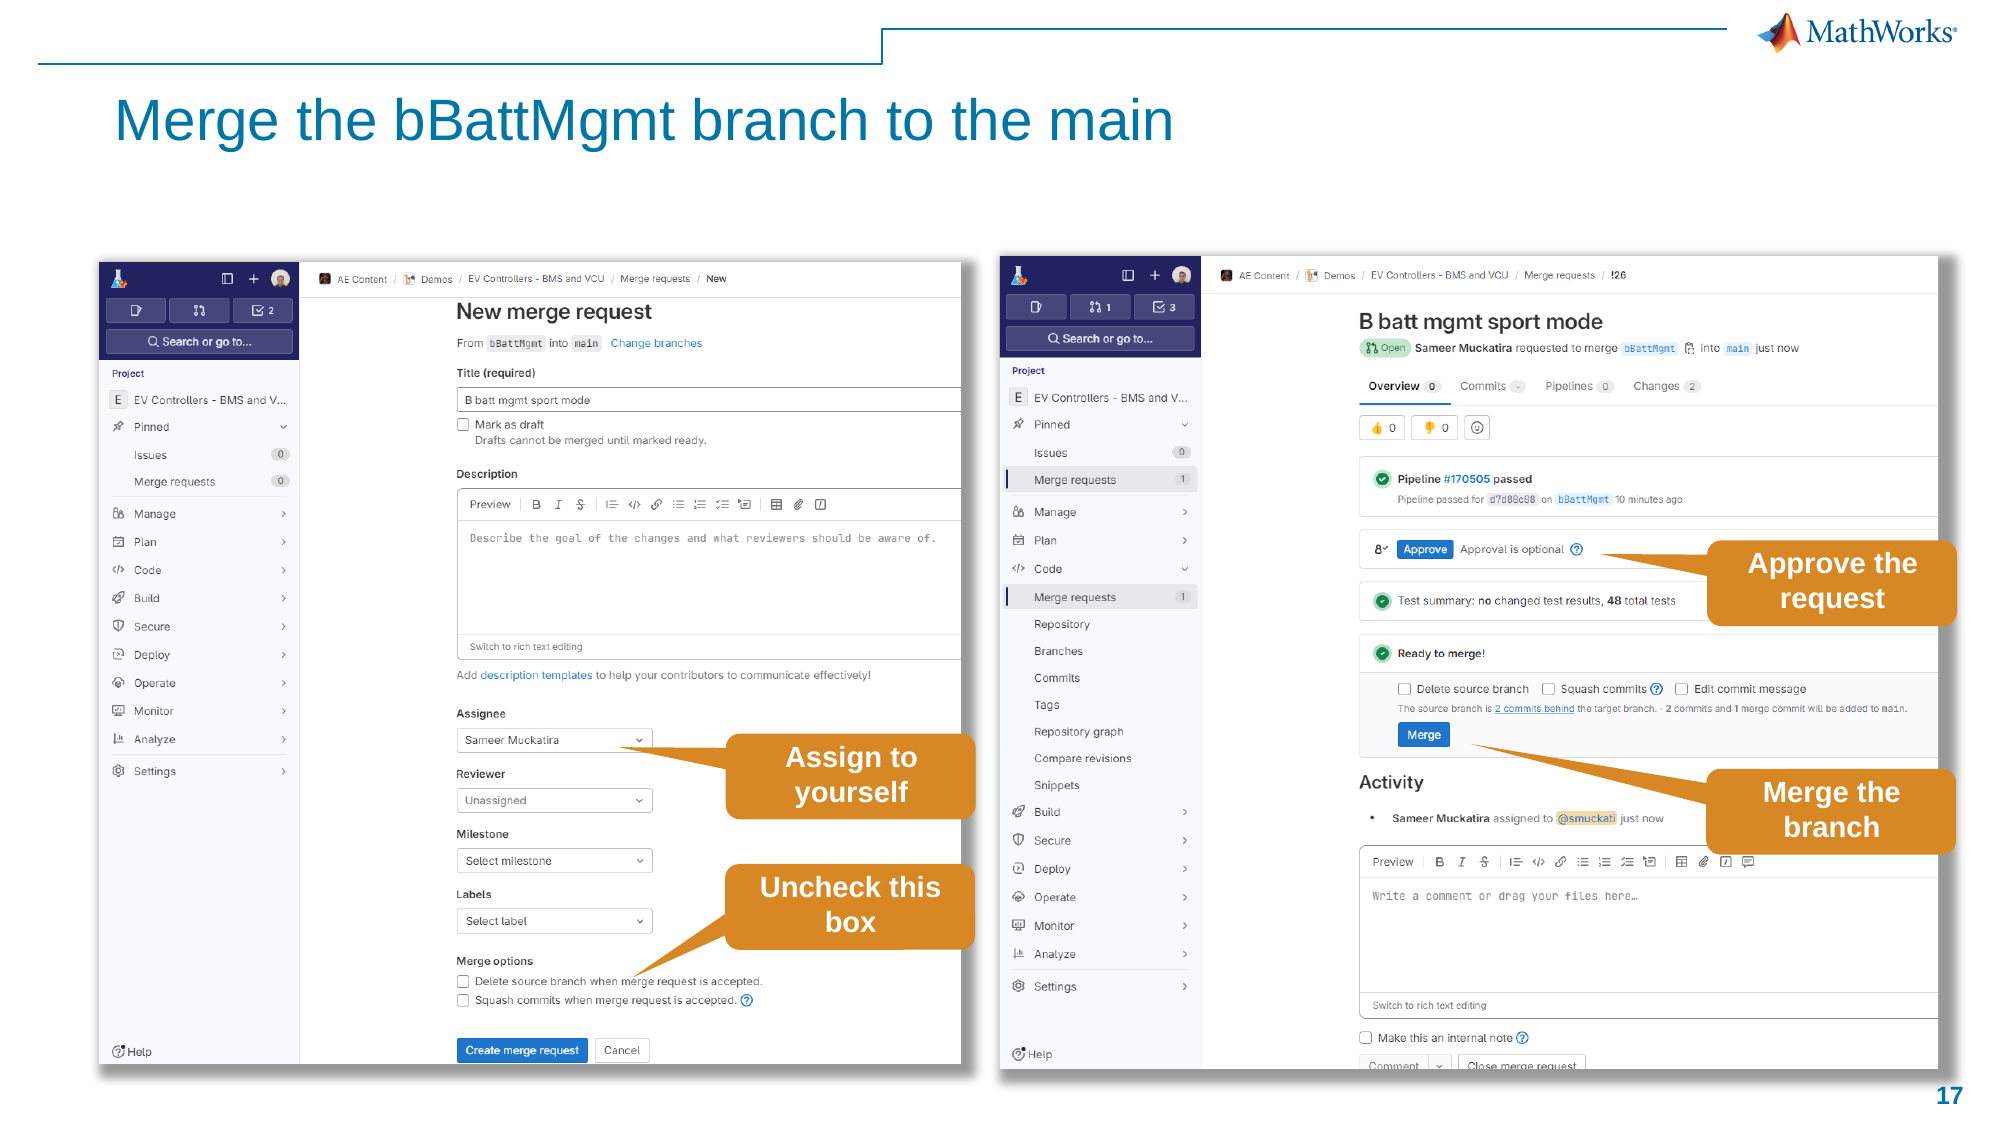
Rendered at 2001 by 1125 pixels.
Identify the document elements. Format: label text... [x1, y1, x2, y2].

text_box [1705, 765, 1958, 855]
picture [1751, 3, 1970, 63]
picture [99, 262, 961, 1064]
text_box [724, 860, 976, 950]
title Merge the bBattMgmt branch to the main [99, 75, 1867, 238]
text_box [725, 730, 977, 820]
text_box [1706, 537, 1958, 627]
picture [999, 255, 1939, 1069]
